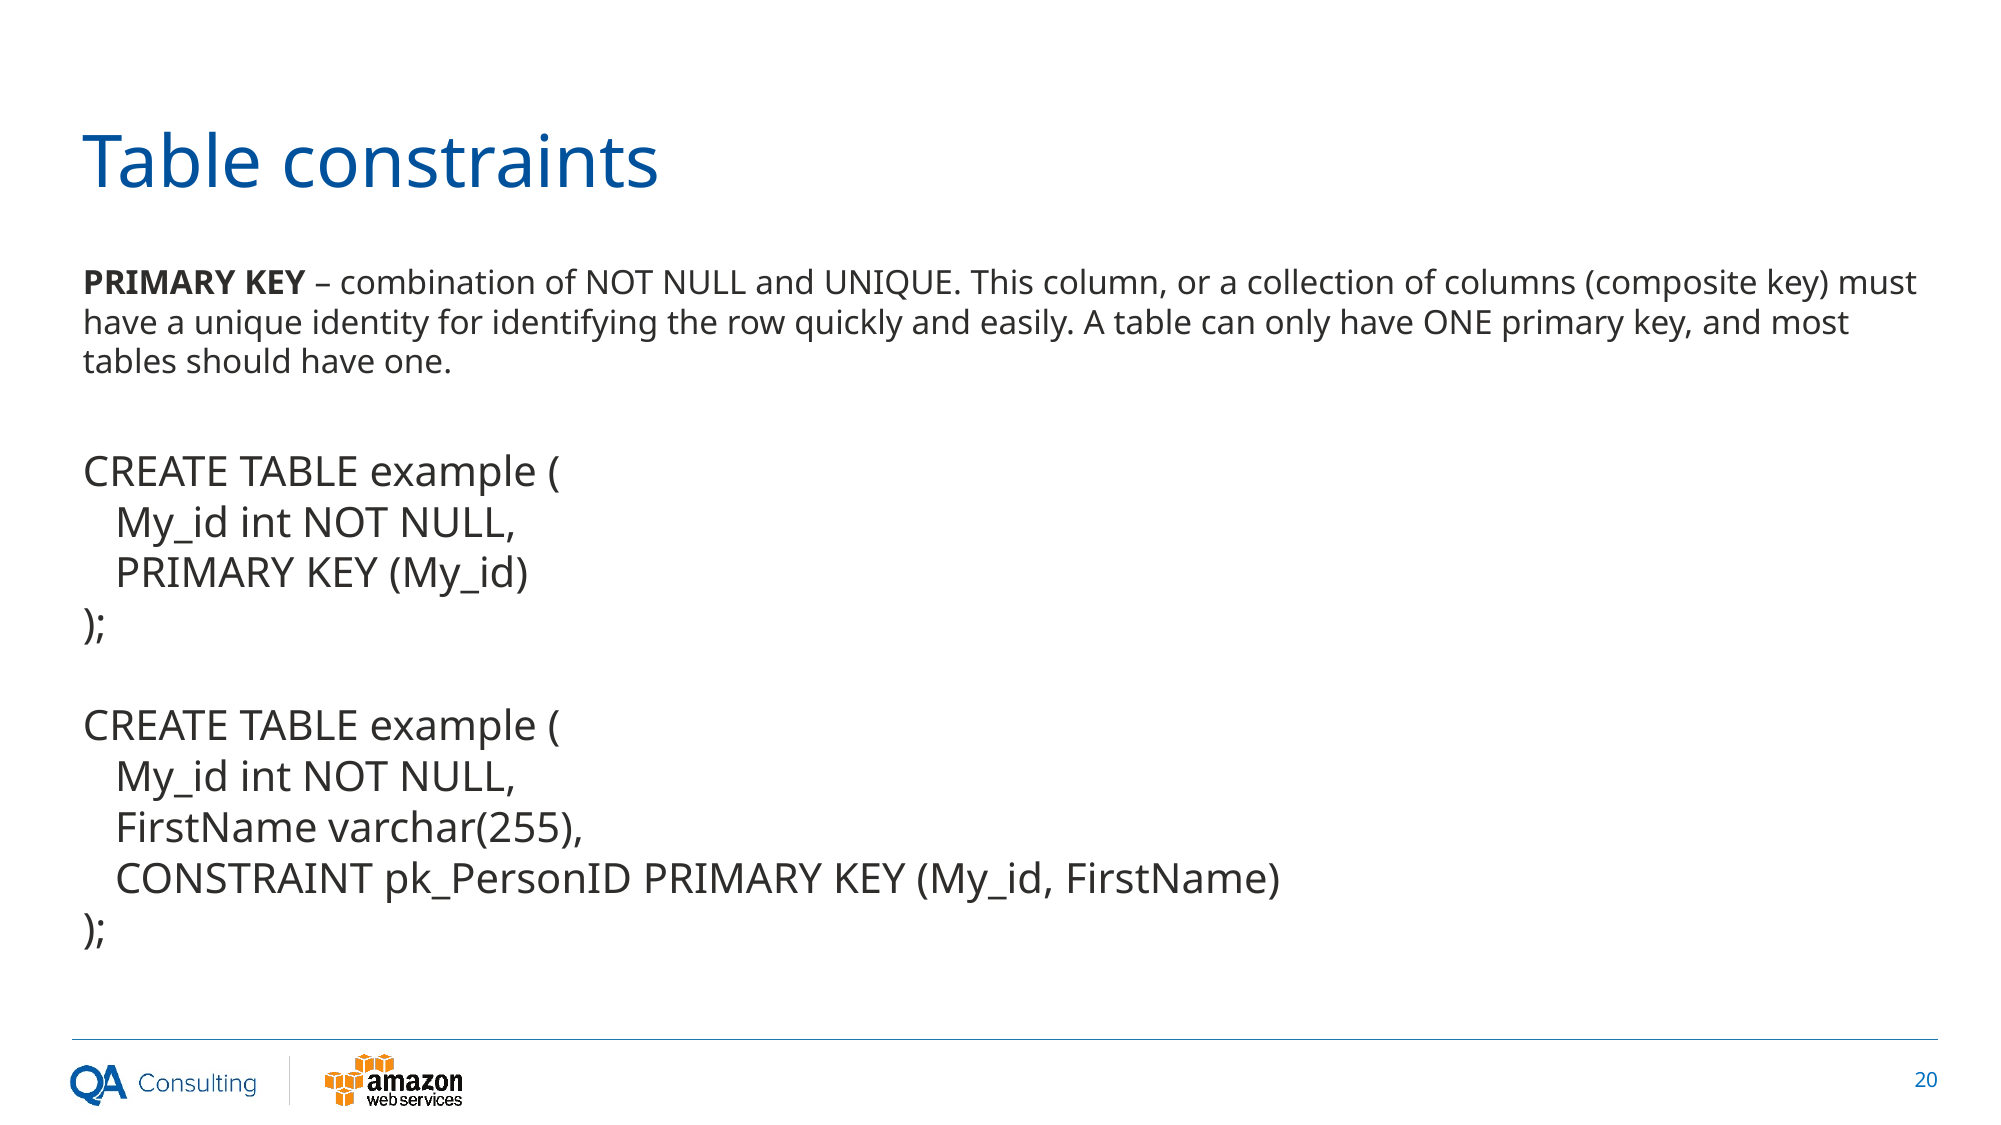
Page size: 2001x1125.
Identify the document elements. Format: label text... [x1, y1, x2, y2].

picture [48, 1047, 277, 1121]
list PRIMARY KEY – combination of NOT NULL and UNIQUE. This column, or a collection of columns (composite key) must have a unique identity for identifying the row quickly and easily. A table can only have ONE primary key, and most tables should have one. CREATE TABLE example ( My_id int NOT NULL, PRIMARY KEY (My_id) ); CREATE TABLE example ( My_id int NOT NULL, FirstName varchar(255), CONSTRAINT pk_PersonID PRIMARY KEY (My_id, FirstName) ); [67, 253, 1939, 1000]
picture [325, 1054, 462, 1106]
title Table constraints [67, 106, 1565, 210]
